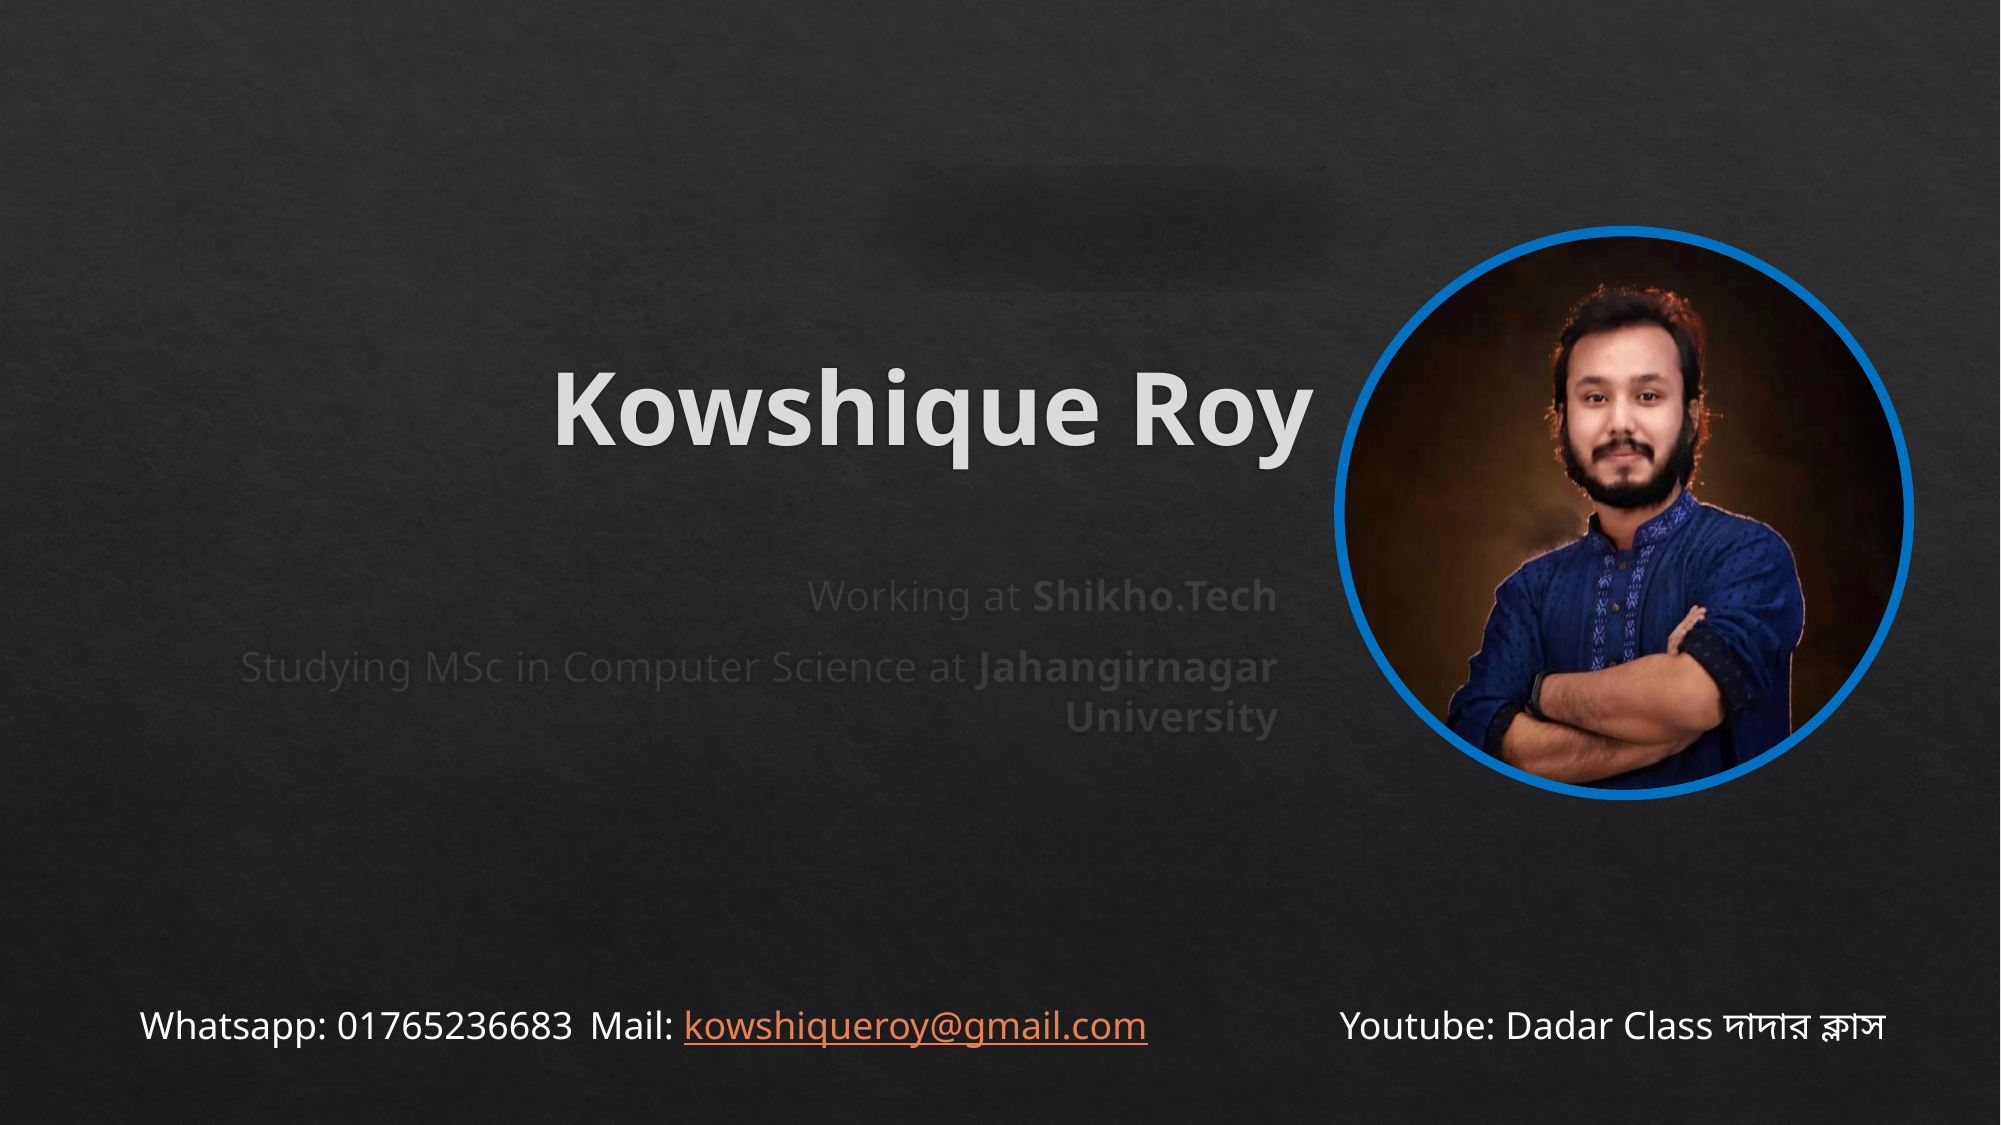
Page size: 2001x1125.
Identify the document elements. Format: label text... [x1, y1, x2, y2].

subtitle Working at Shikho.Tech Studying MSc in Computer Science at Jahangirnagar University [74, 561, 1294, 734]
title Kowshique Roy [530, 329, 1331, 474]
text_box Whatsapp: 01765236683 Mail: kowshiqueroy@gmail.com Youtube: Dadar Class দাদার ক্লাস [53, 994, 1972, 1061]
picture [1339, 230, 1910, 796]
